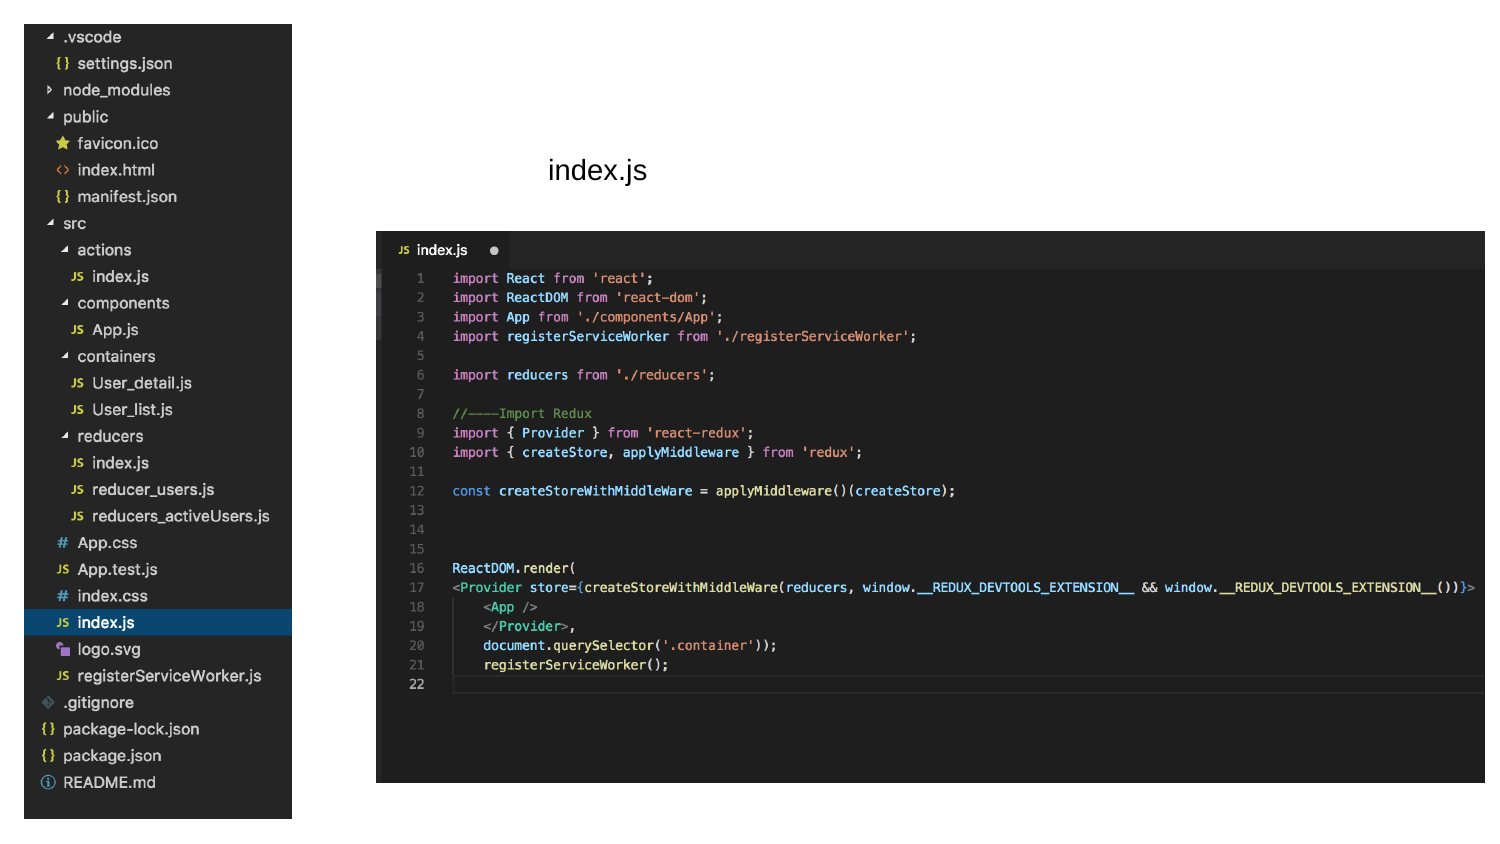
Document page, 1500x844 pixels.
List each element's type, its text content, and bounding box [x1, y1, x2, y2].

text_box index.js [533, 136, 1001, 191]
picture [376, 231, 1486, 783]
picture [24, 24, 293, 819]
